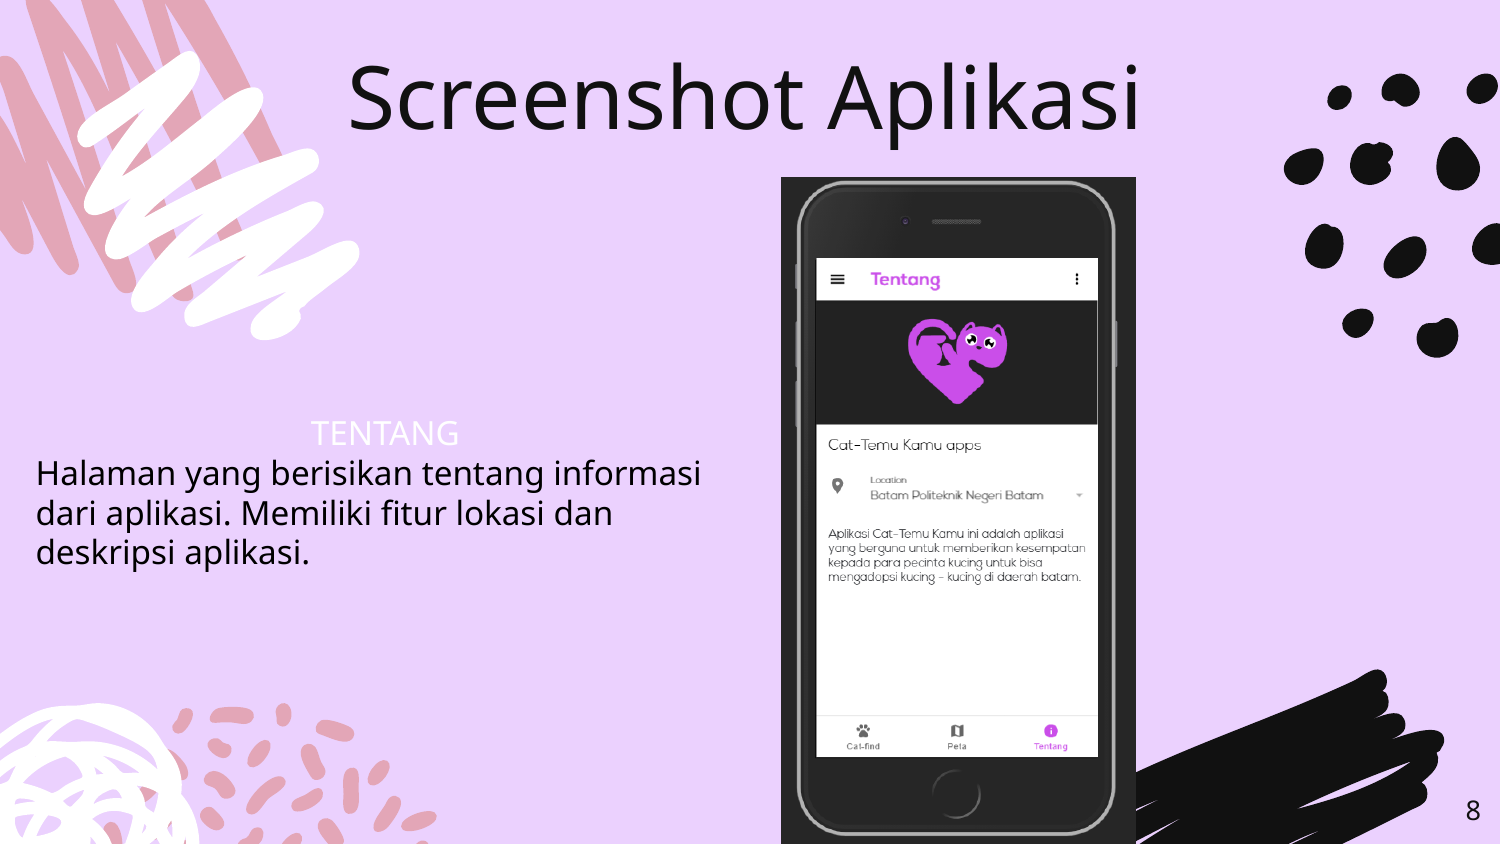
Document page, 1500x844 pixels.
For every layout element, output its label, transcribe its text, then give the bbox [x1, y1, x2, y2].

text_box TENTANG Halaman yang berisikan tentang informasi dari aplikasi. Memiliki fitur lokasi dan deskripsi aplikasi. [0, 404, 750, 654]
picture [780, 177, 1136, 844]
title Screenshot Aplikasi [347, 45, 1449, 148]
slide_number 8 [1391, 779, 1482, 844]
